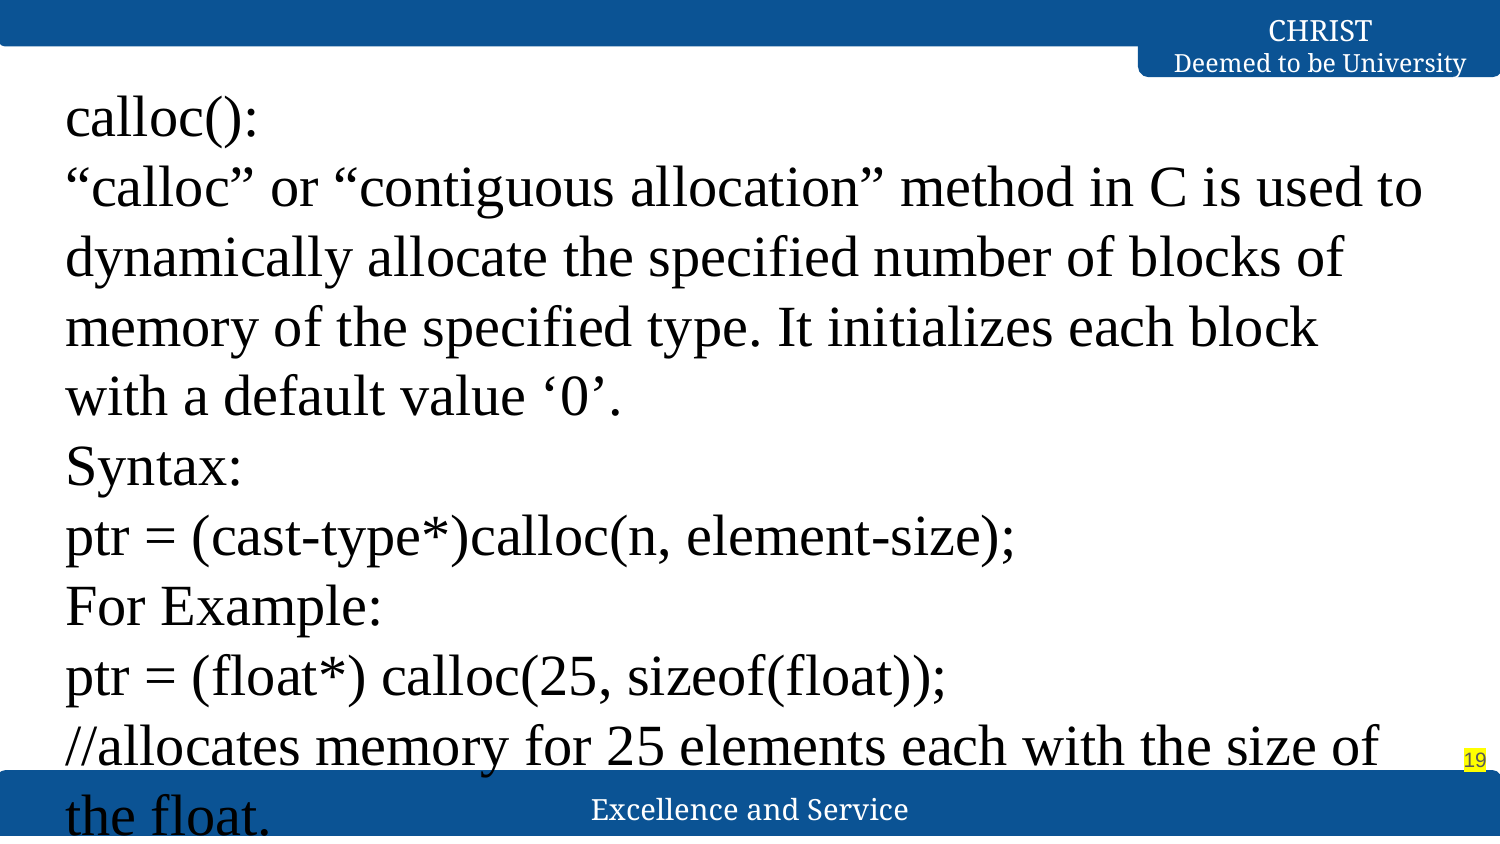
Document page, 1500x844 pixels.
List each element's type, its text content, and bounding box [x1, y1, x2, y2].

list calloc(): “calloc” or “contiguous allocation” method in C is used to dynamically allocate the specified number of blocks of memory of the specified type. It initializes each block with a default value ‘0’. Syntax: ptr = (cast-type*)calloc(n, element-size); For Example: ptr = (float*) calloc(25, sizeof(float)); //allocates memory for 25 elements each with the size of the float. [50, 62, 1448, 704]
slide_number ‹#› [1411, 726, 1500, 792]
